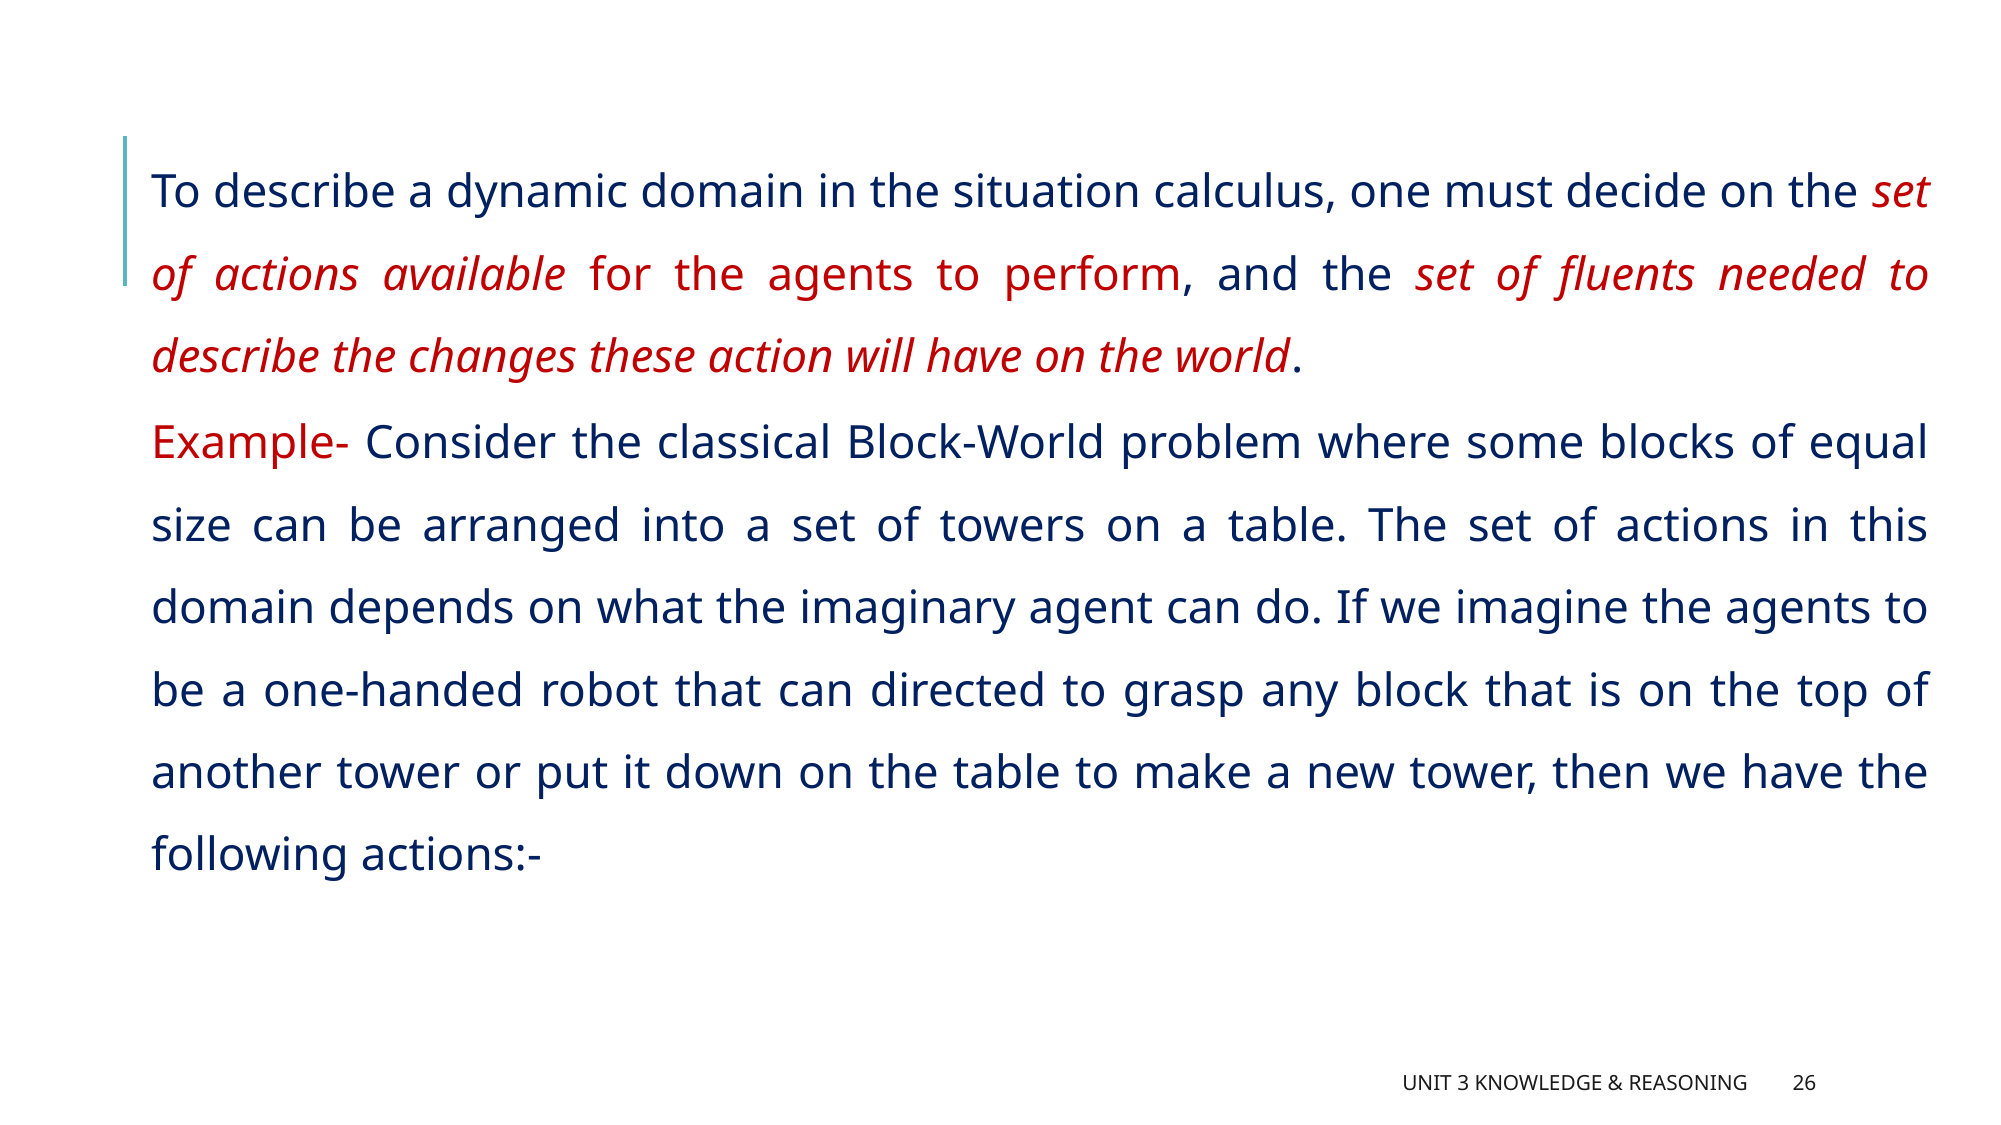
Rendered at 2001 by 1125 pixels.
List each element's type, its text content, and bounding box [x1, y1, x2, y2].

slide_number 26 [1777, 1061, 1938, 1107]
footer Unit 3 Knowledge & Reasoning [794, 1061, 1763, 1107]
list To describe a dynamic domain in the situation calculus, one must decide on the set of actions available for the agents to perform, and the set of fluents needed to describe the changes these action will have on the world. Example- Consider the classical Block-World problem where some blocks of equal size can be arranged into a set of towers on a table. The set of actions in this domain depends on what the imaginary agent can do. If we imagine the agents to be a one-handed robot that can directed to grasp any block that is on the top of another tower or put it down on the table to make a new tower, then we have the following actions:- [128, 126, 1938, 932]
